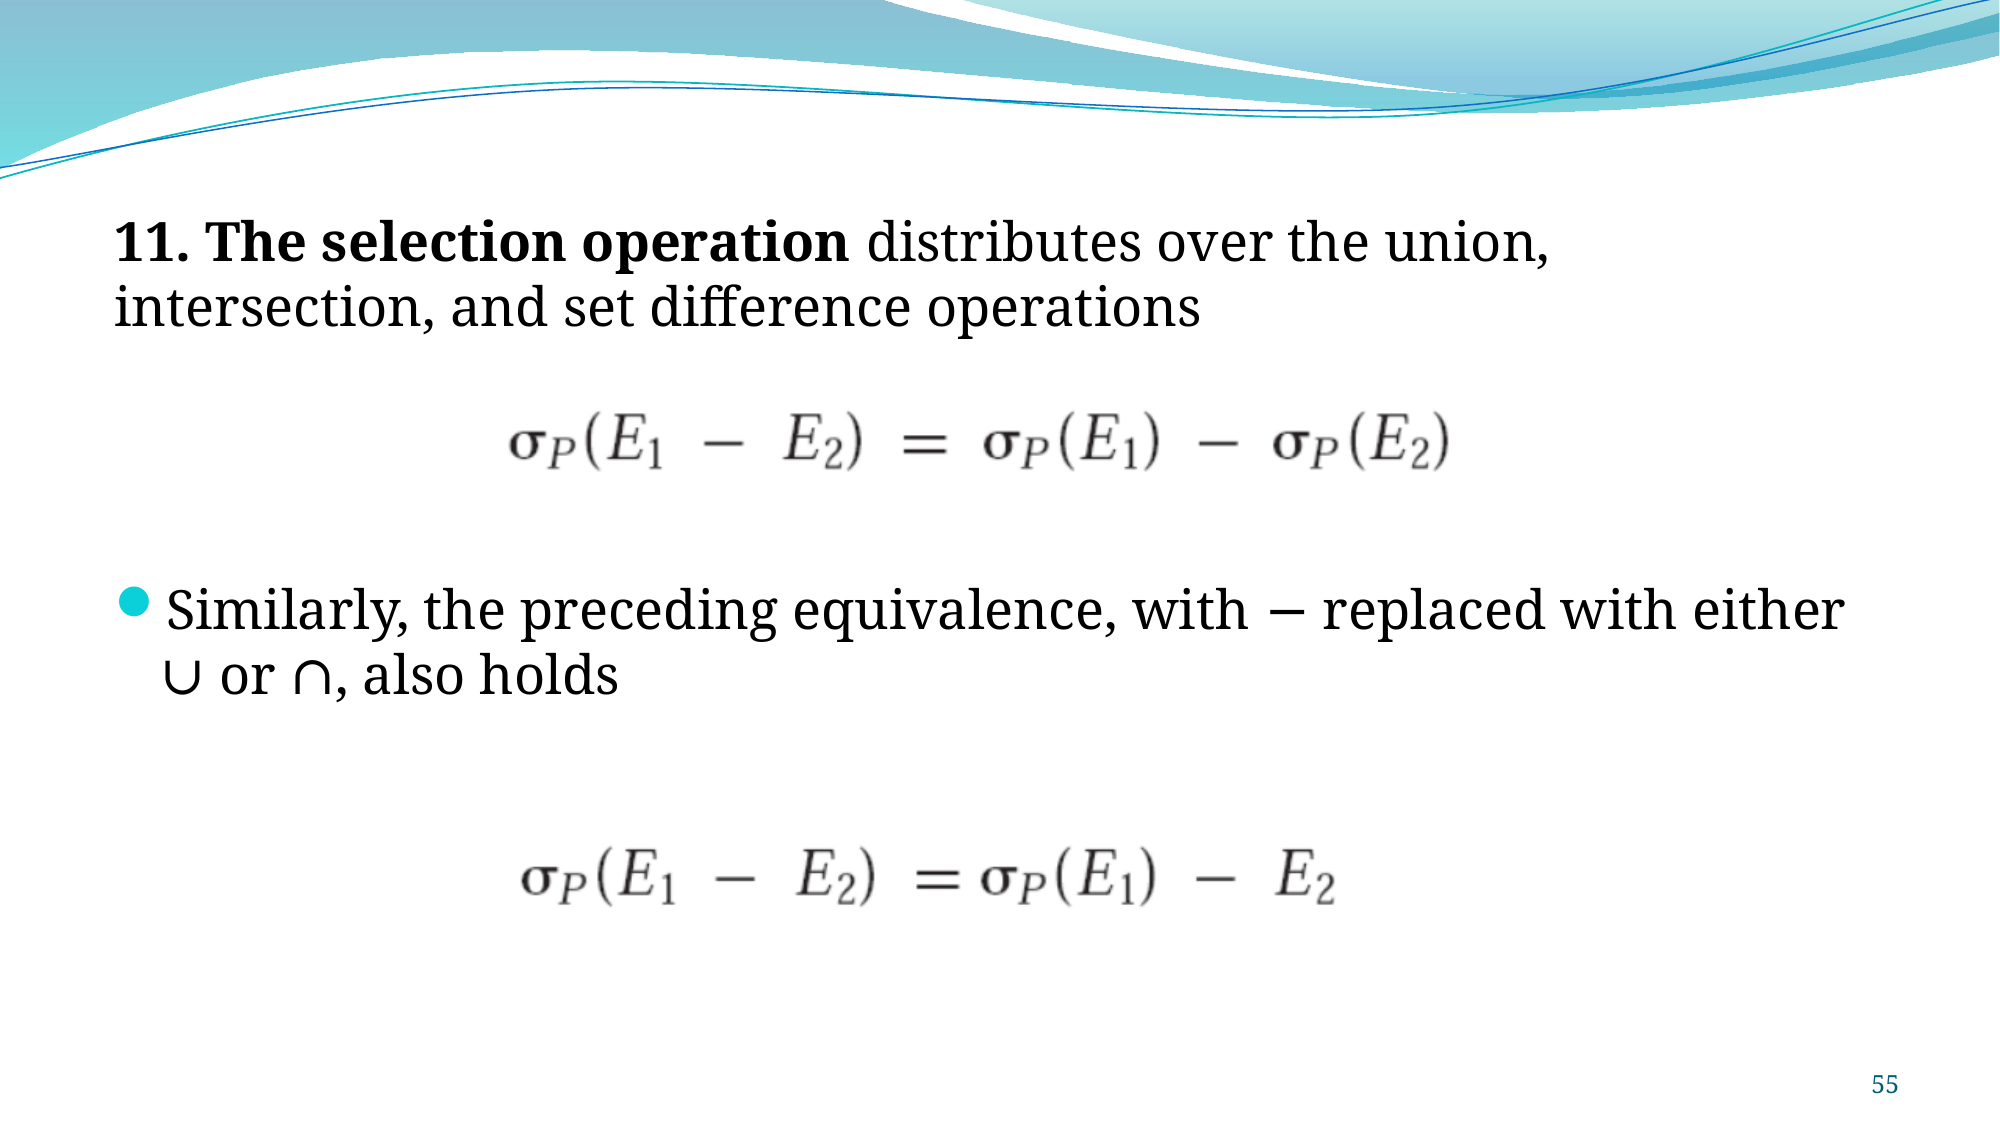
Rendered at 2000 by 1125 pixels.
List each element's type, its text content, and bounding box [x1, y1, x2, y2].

picture [474, 812, 1361, 949]
picture [499, 362, 1494, 504]
slide_number 55 [1732, 1042, 1900, 1103]
list 11. The selection operation distributes over the union, intersection, and set difference operations Similarly, the preceding equivalence, with − replaced with either ∪ or ∩, also holds [99, 200, 1900, 1038]
